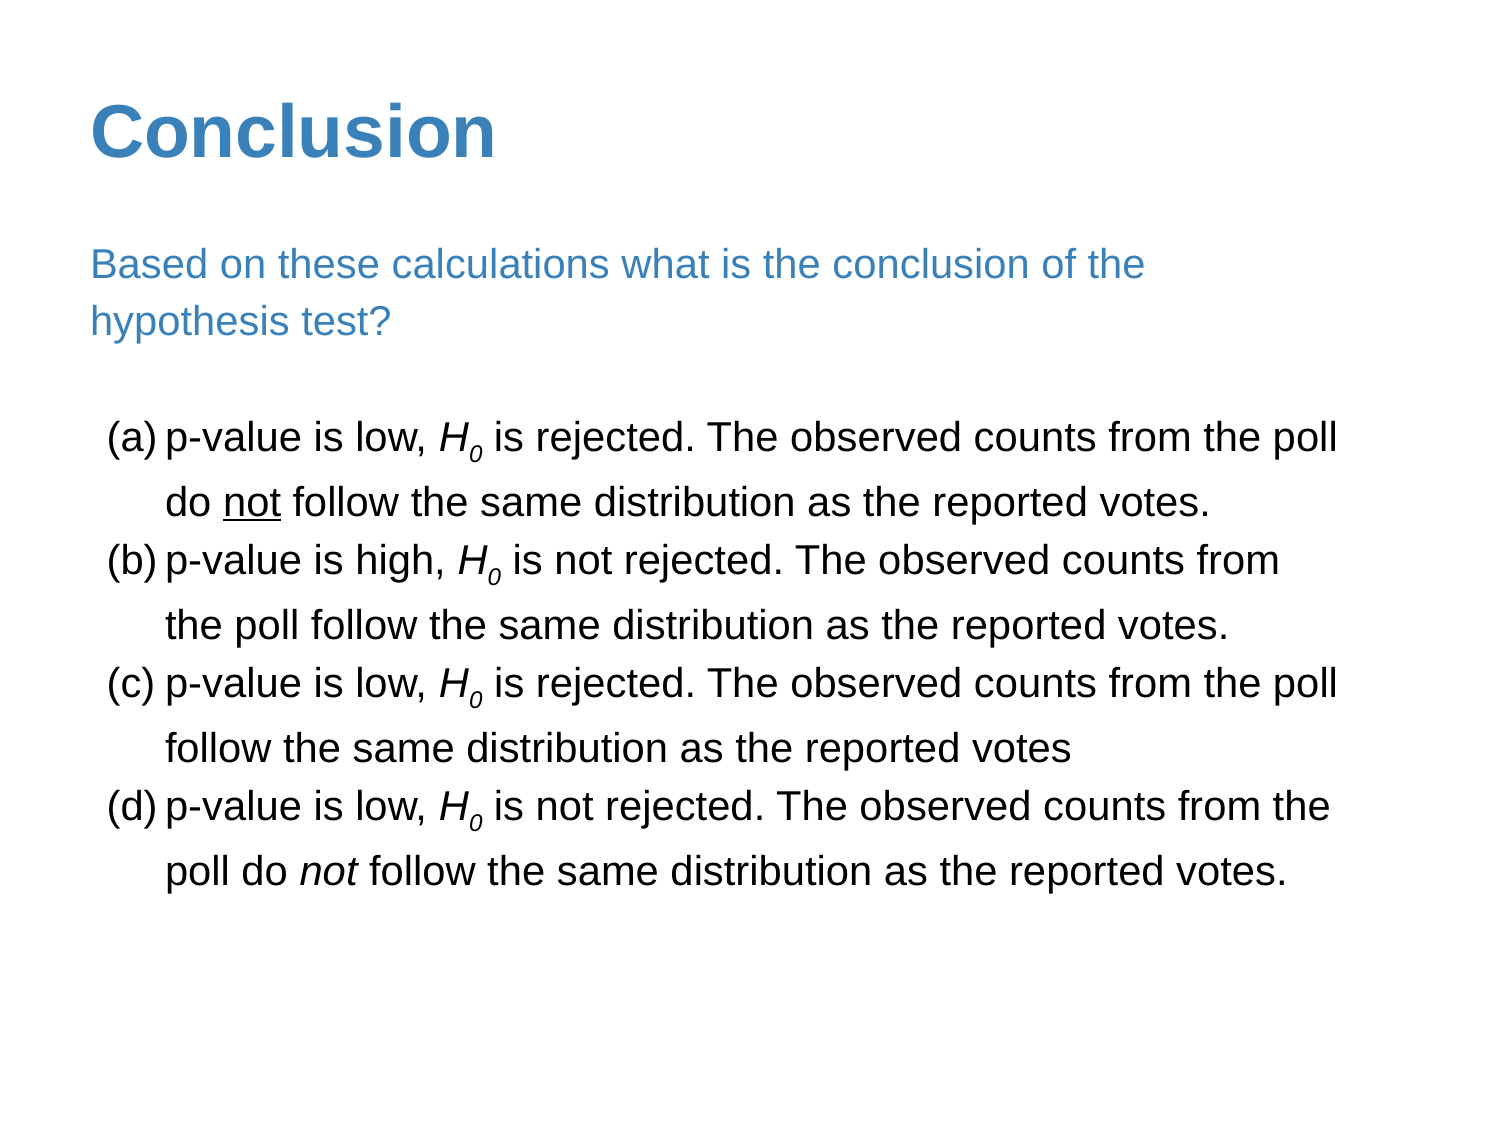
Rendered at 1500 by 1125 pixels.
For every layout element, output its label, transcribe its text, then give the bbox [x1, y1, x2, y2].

title Conclusion [75, 0, 1425, 188]
list Based on these calculations what is the conclusion of the hypothesis test? p-value is low, H0 is rejected. The observed counts from the poll do not follow the same distribution as the reported votes. p-value is high, H0 is not rejected. The observed counts from the poll follow the same distribution as the reported votes. p-value is low, H0 is rejected. The observed counts from the poll follow the same distribution as the reported votes p-value is low, H0 is not rejected. The observed counts from the poll do not follow the same distribution as the reported votes. [75, 214, 1359, 337]
